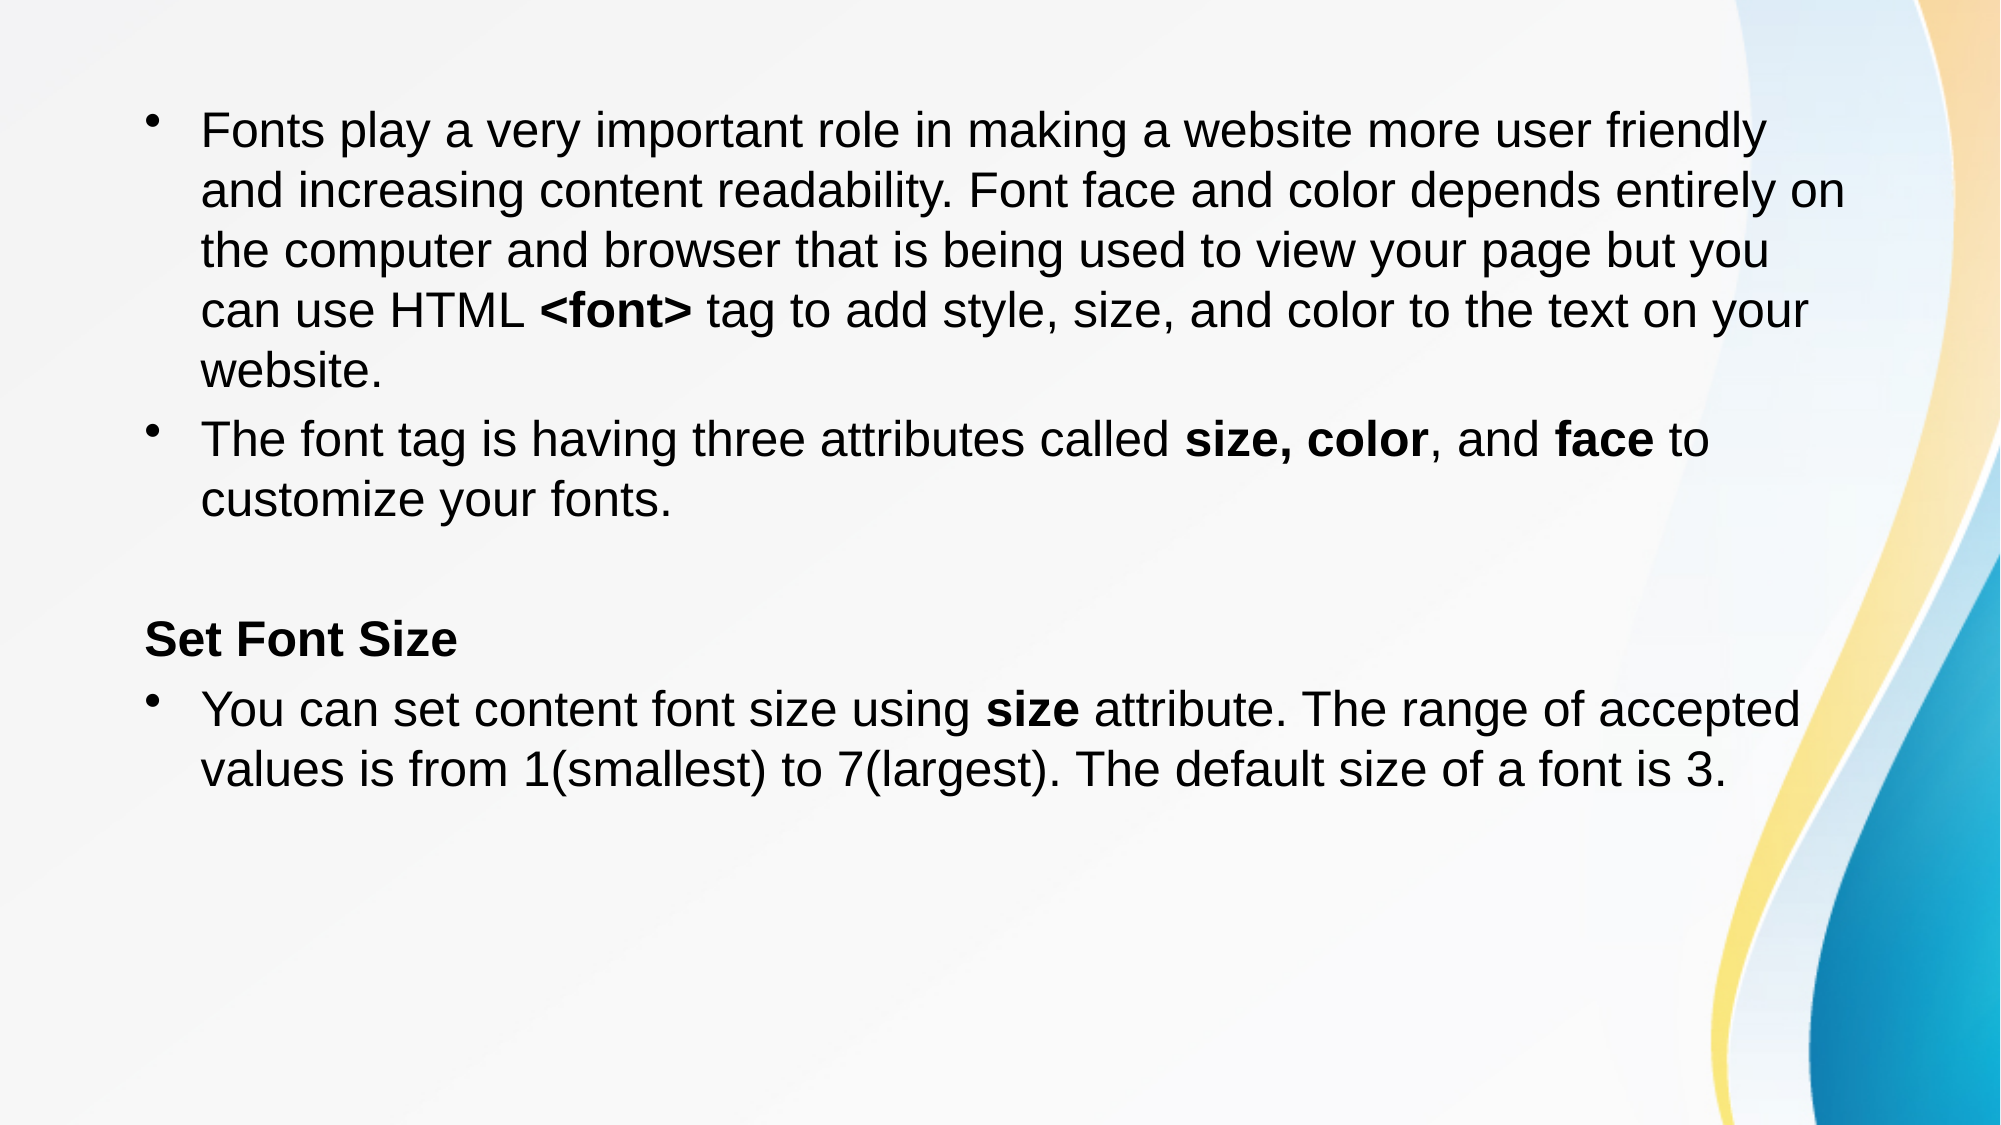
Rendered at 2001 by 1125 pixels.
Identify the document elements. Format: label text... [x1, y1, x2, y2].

picture [0, 0, 2001, 1125]
list Fonts play a very important role in making a website more user friendly and increasing content readability. Font face and color depends entirely on the computer and browser that is being used to view your page but you can use HTML <font> tag to add style, size, and color to the text on your website. The font tag is having three attributes called size, color, and face to customize your fonts. Set Font Size You can set content font size using size attribute. The range of accepted values is from 1(smallest) to 7(largest). The default size of a font is 3. [129, 89, 1871, 1125]
